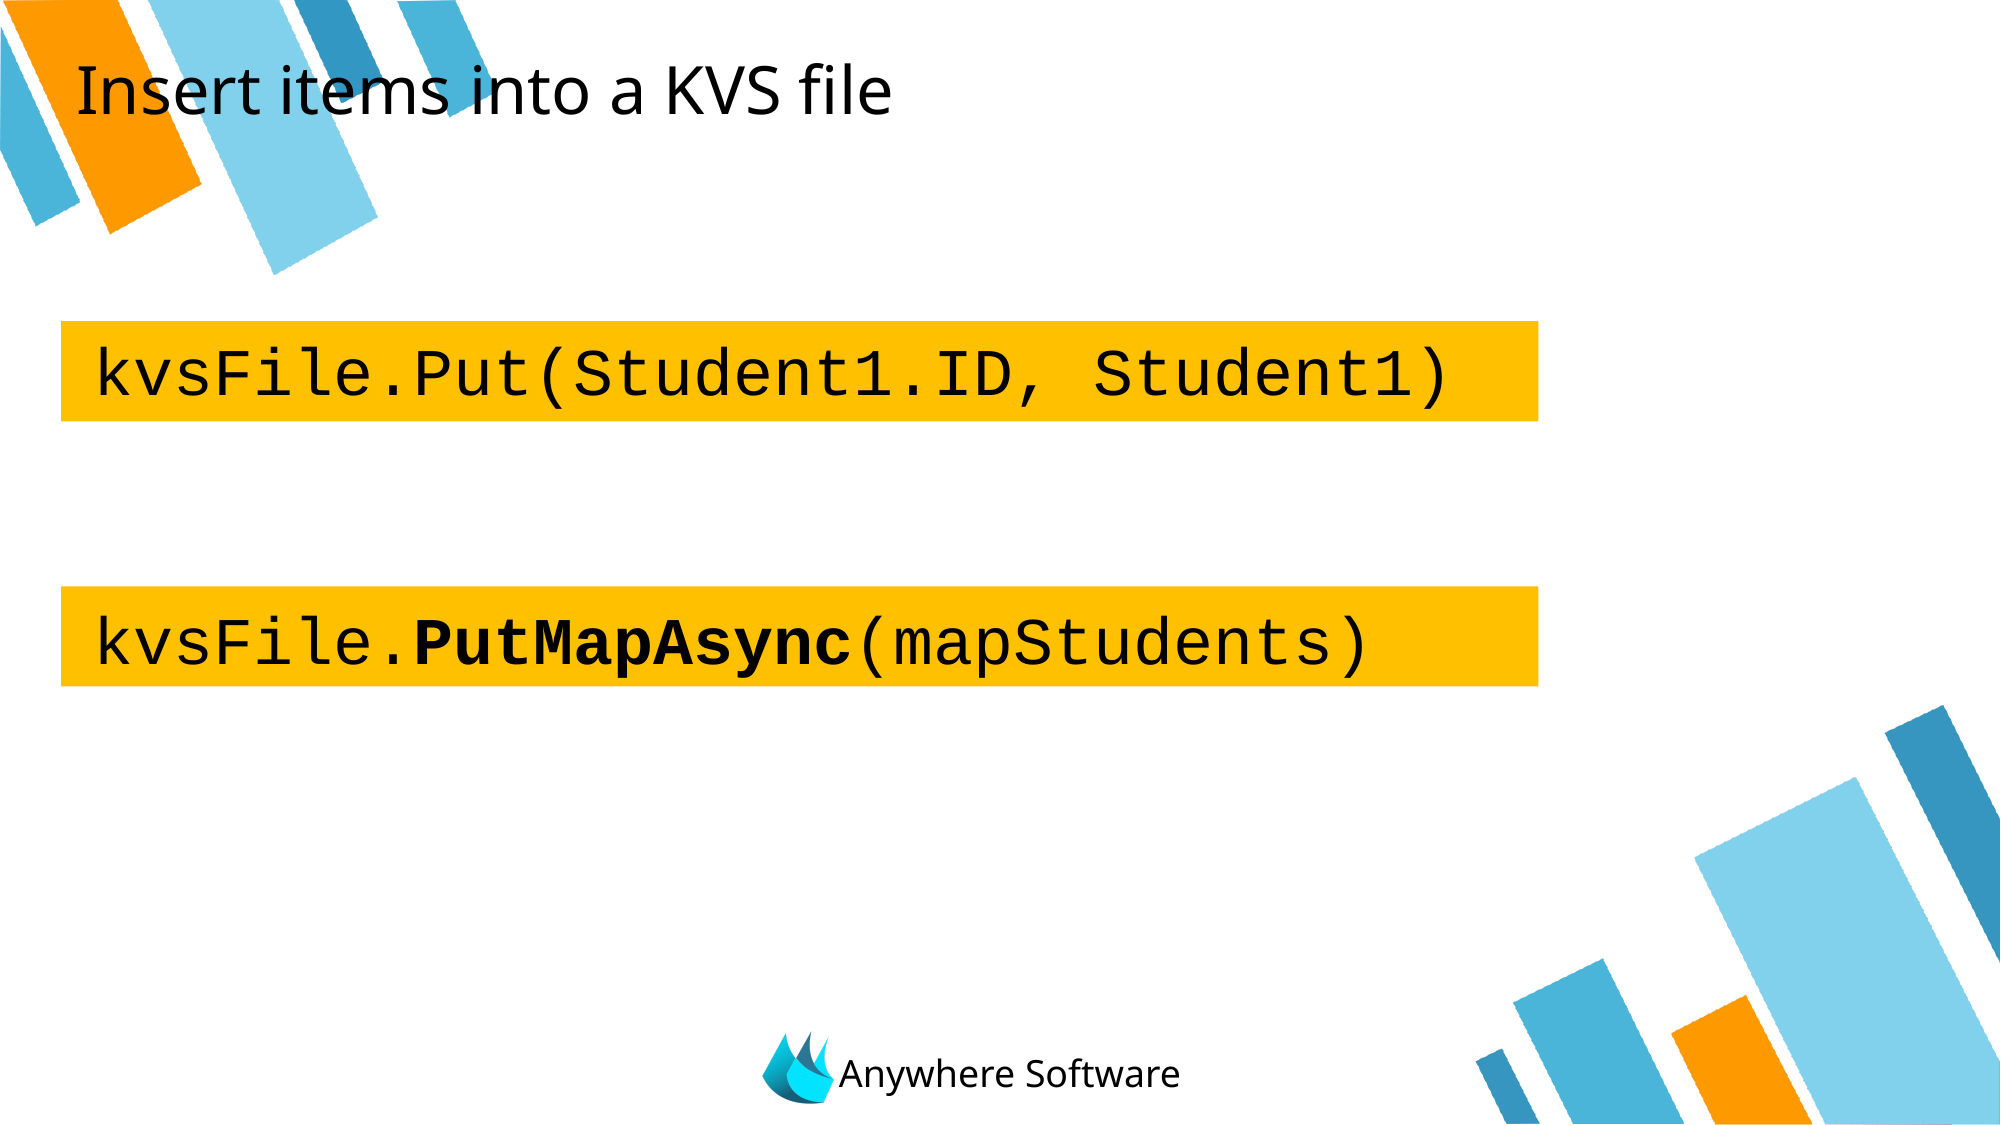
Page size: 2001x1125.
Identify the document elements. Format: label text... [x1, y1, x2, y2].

text_box kvsFile.Put(Student1.ID, Student1) [78, 321, 1606, 416]
picture [0, 0, 2000, 1125]
text_box [60, 585, 1539, 687]
text_box [60, 320, 1539, 422]
title Insert items into a KVS file [61, 22, 1863, 165]
text_box kvsFile.PutMapAsync(mapStudents) [78, 584, 1631, 686]
